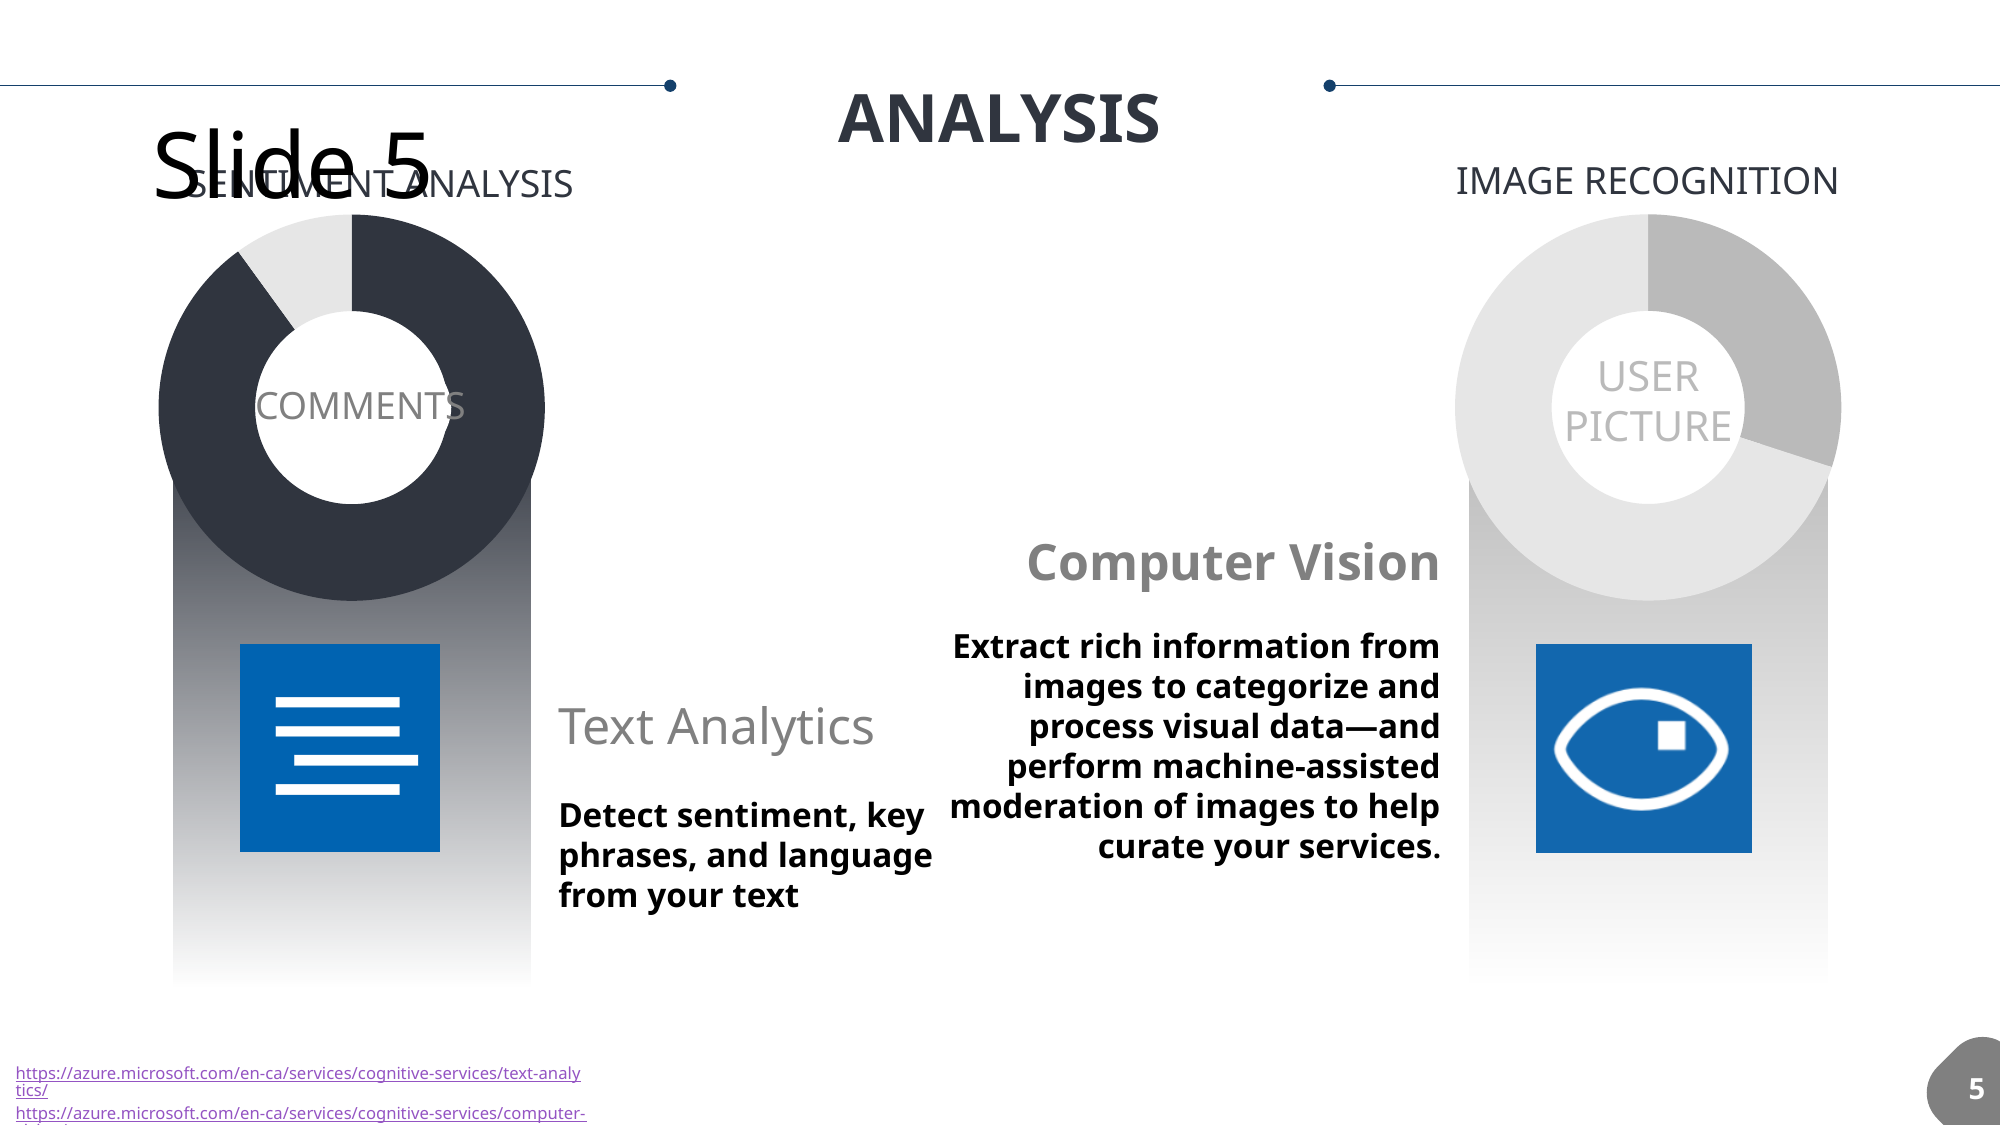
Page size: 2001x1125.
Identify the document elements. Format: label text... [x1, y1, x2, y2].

picture [1536, 644, 1752, 853]
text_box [1346, 206, 1951, 609]
picture [240, 644, 440, 852]
text_box 5 [1953, 1063, 2000, 1113]
text_box [1925, 1035, 2000, 1125]
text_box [49, 206, 654, 609]
text_box [172, 609, 531, 988]
title Slide 5 [137, 59, 1863, 278]
text_box Computer Vision Extract rich information from images to categorize and process visual data—and perform machine-assisted moderation of images to help curate your services. [919, 530, 1442, 865]
text_box [1468, 609, 1828, 984]
text_box https://azure.microsoft.com/en-ca/services/cognitive-services/text-analytics/ https://azure.microsoft.com/en-ca/services/cognitive-services/computer-vision/ [15, 1063, 588, 1125]
text_box Text Analytics Detect sentiment, key phrases, and language from your text [558, 694, 971, 955]
